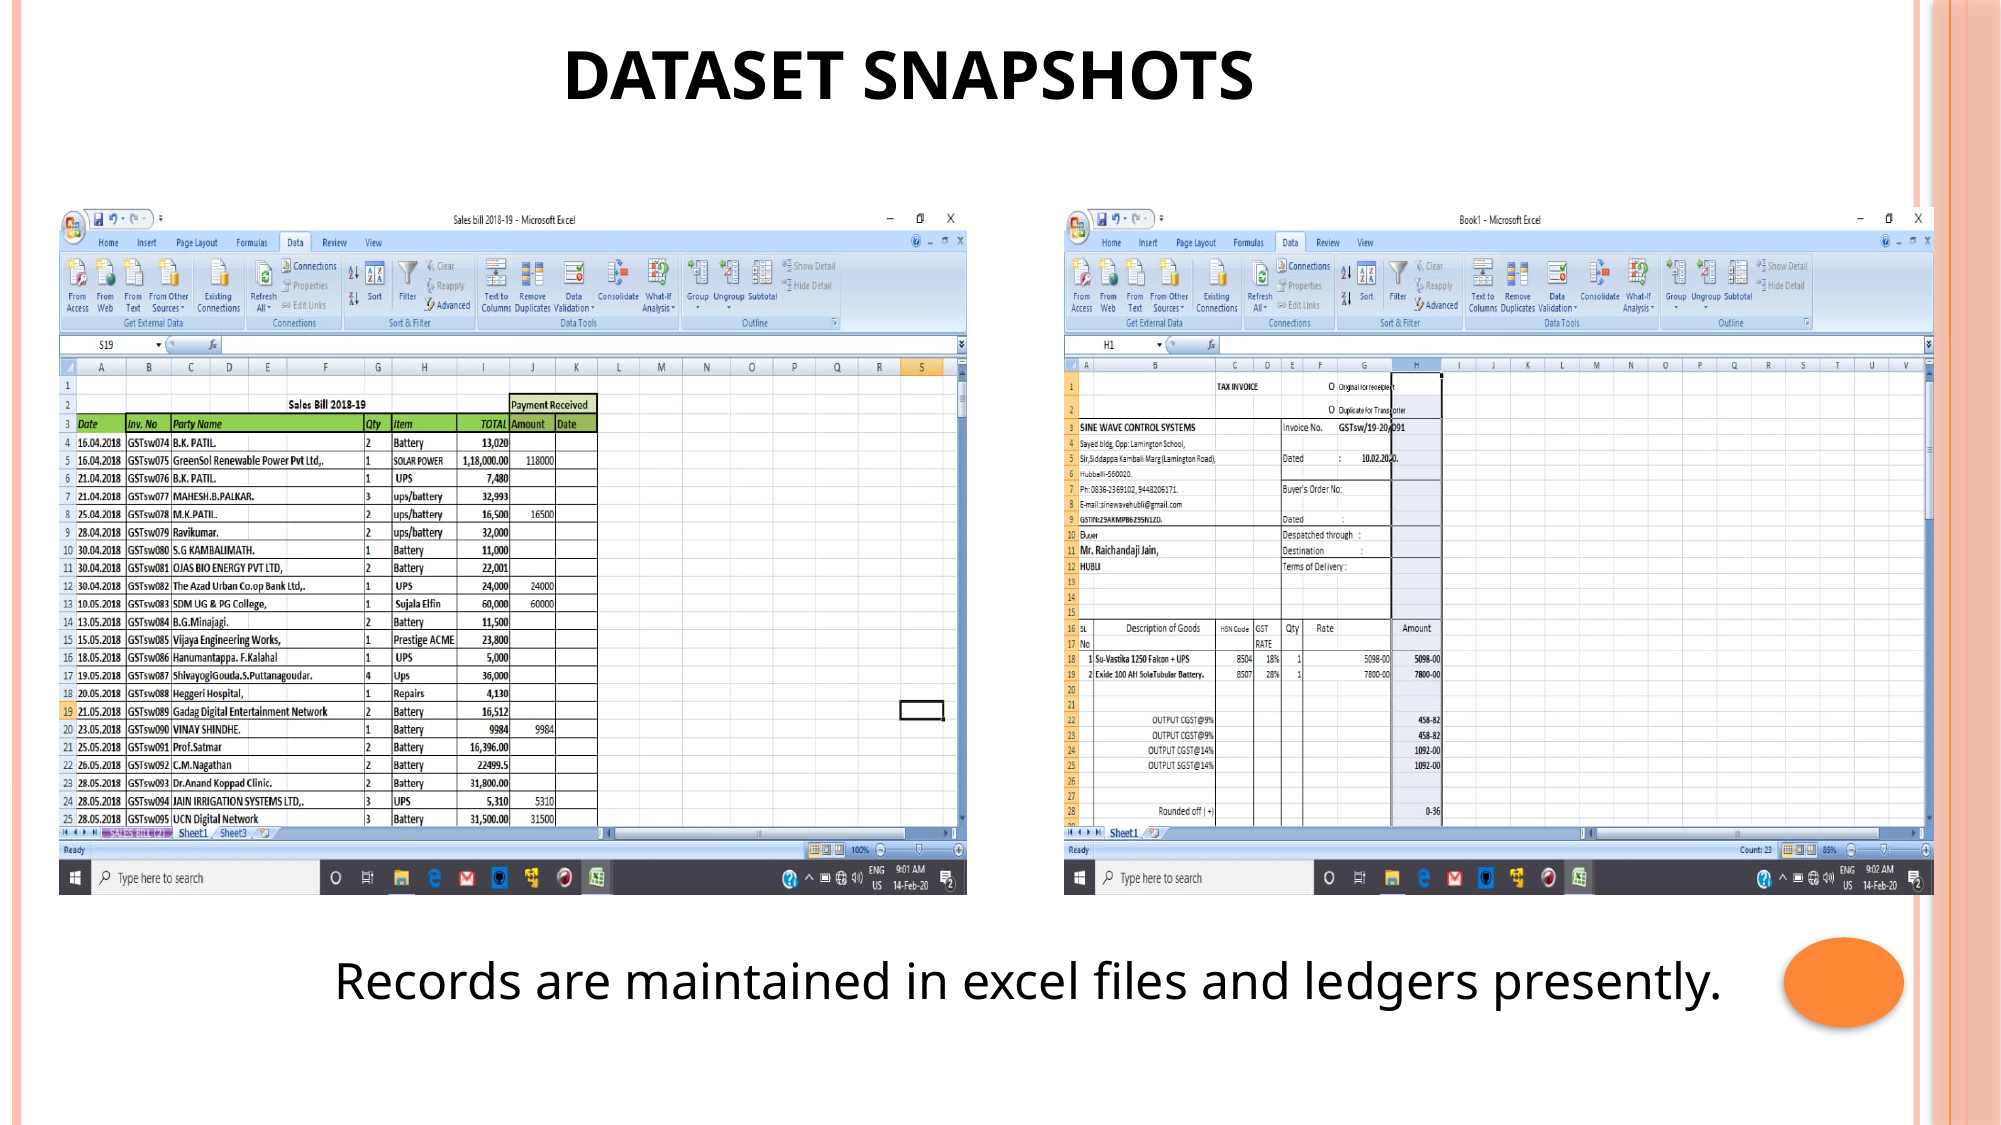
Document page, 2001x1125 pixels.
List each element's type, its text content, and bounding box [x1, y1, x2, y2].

picture [1064, 206, 1935, 896]
text_box DATASET SNAPSHOTS [547, 25, 1385, 121]
text_box Records are maintained in excel files and ledgers presently. [319, 942, 1738, 1018]
picture [58, 206, 967, 896]
